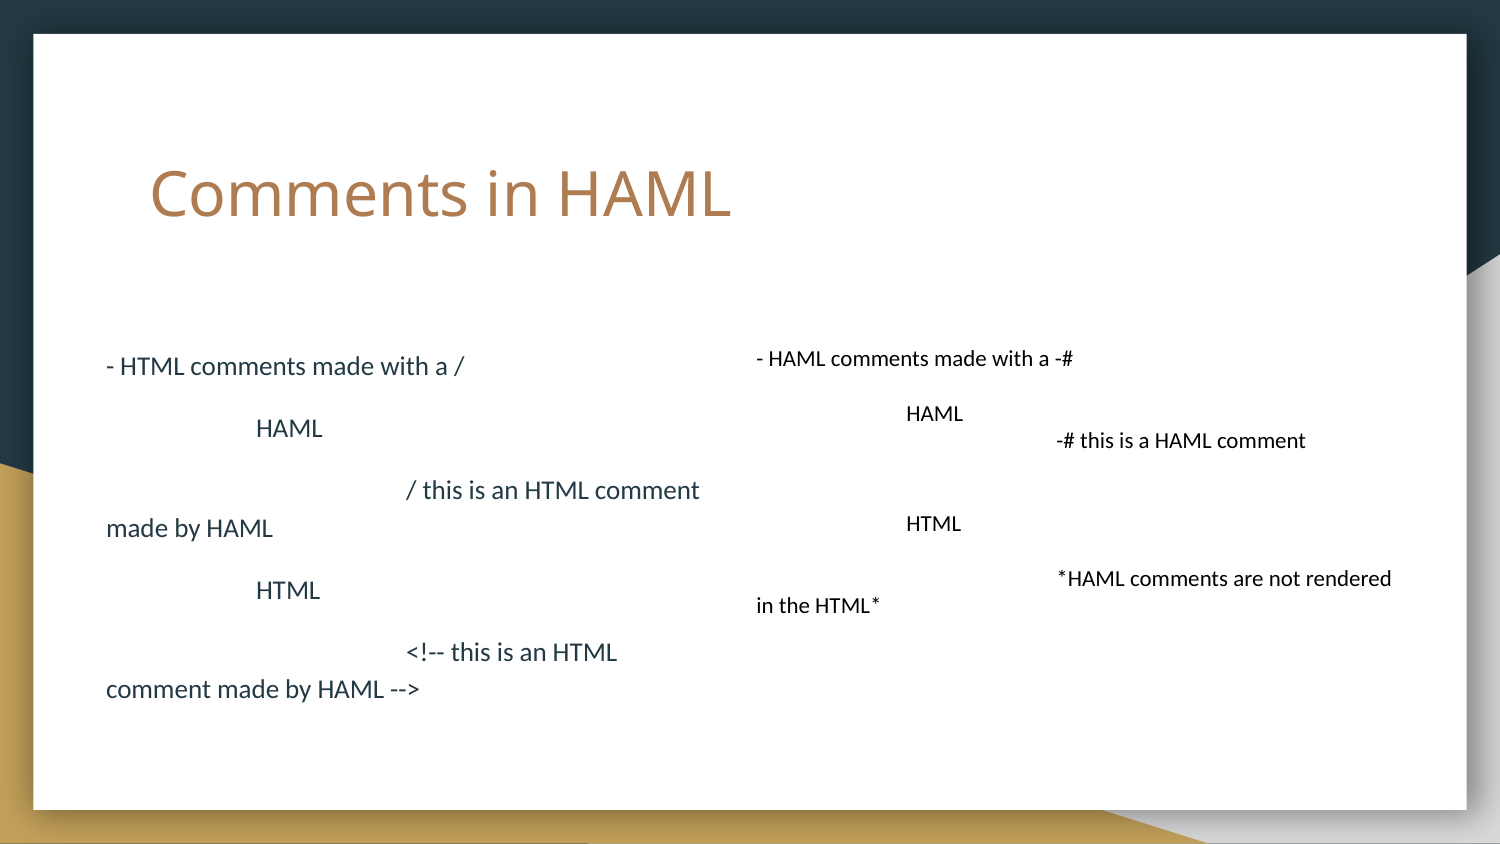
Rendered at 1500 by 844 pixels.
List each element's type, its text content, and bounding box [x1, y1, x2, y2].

text_box - HAML comments made with a -# HAML -# this is a HAML comment HTML *HAML comments are not rendered in the HTML* [741, 328, 1429, 634]
title Comments in HAML [134, 138, 1366, 296]
list - HTML comments made with a / HAML / this is an HTML comment made by HAML HTML <!-- this is an HTML comment made by HAML --> [91, 328, 742, 731]
